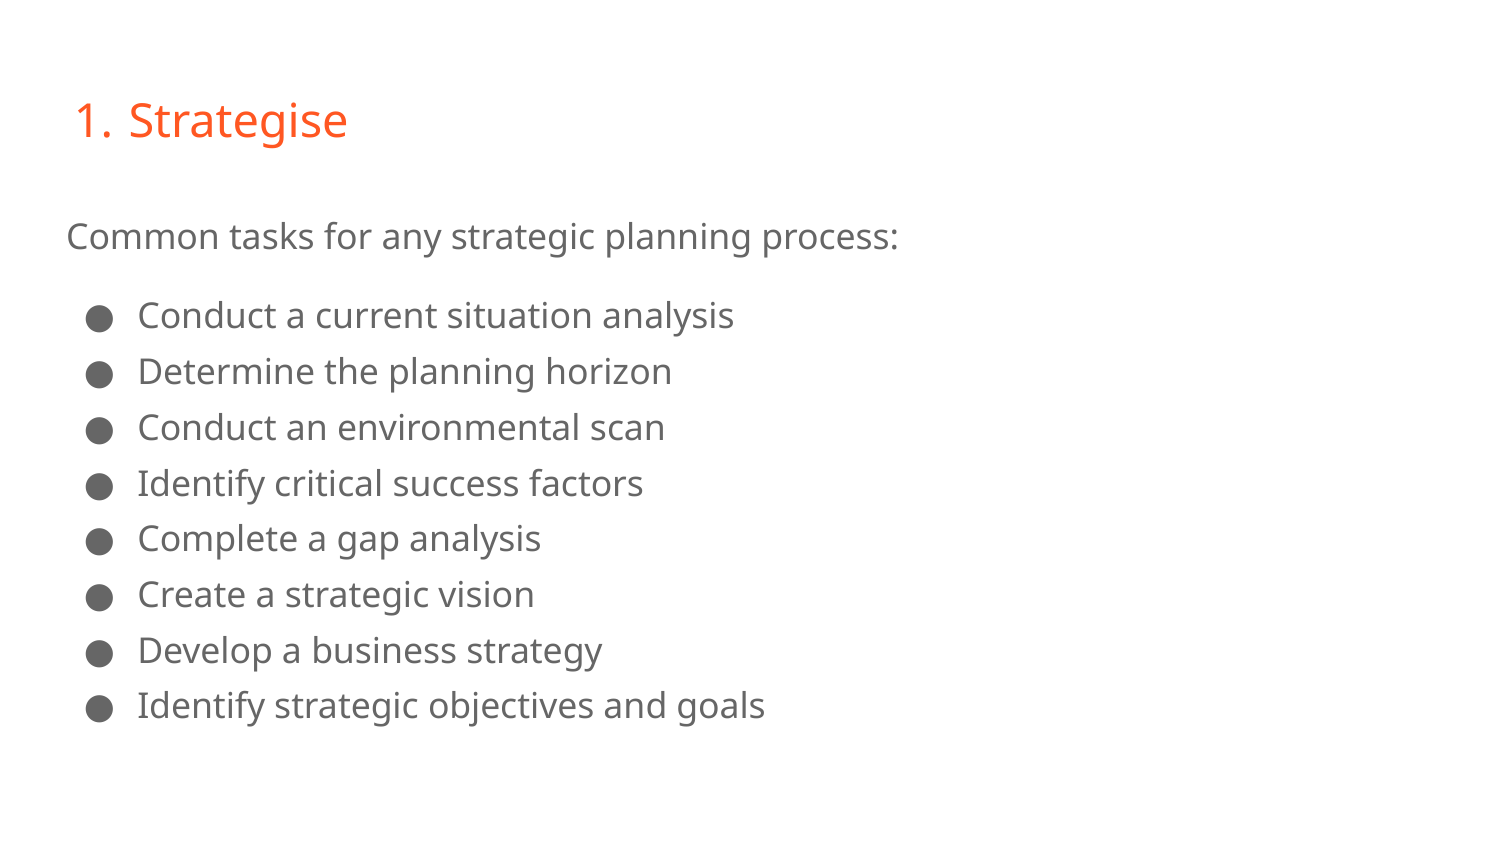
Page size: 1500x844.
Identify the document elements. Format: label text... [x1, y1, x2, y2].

title Strategise [51, 72, 1449, 167]
list Common tasks for any strategic planning process: Conduct a current situation analysis Determine the planning horizon Conduct an environmental scan Identify critical success factors Complete a gap analysis Create a strategic vision Develop a business strategy Identify strategic objectives and goals [51, 189, 1449, 750]
